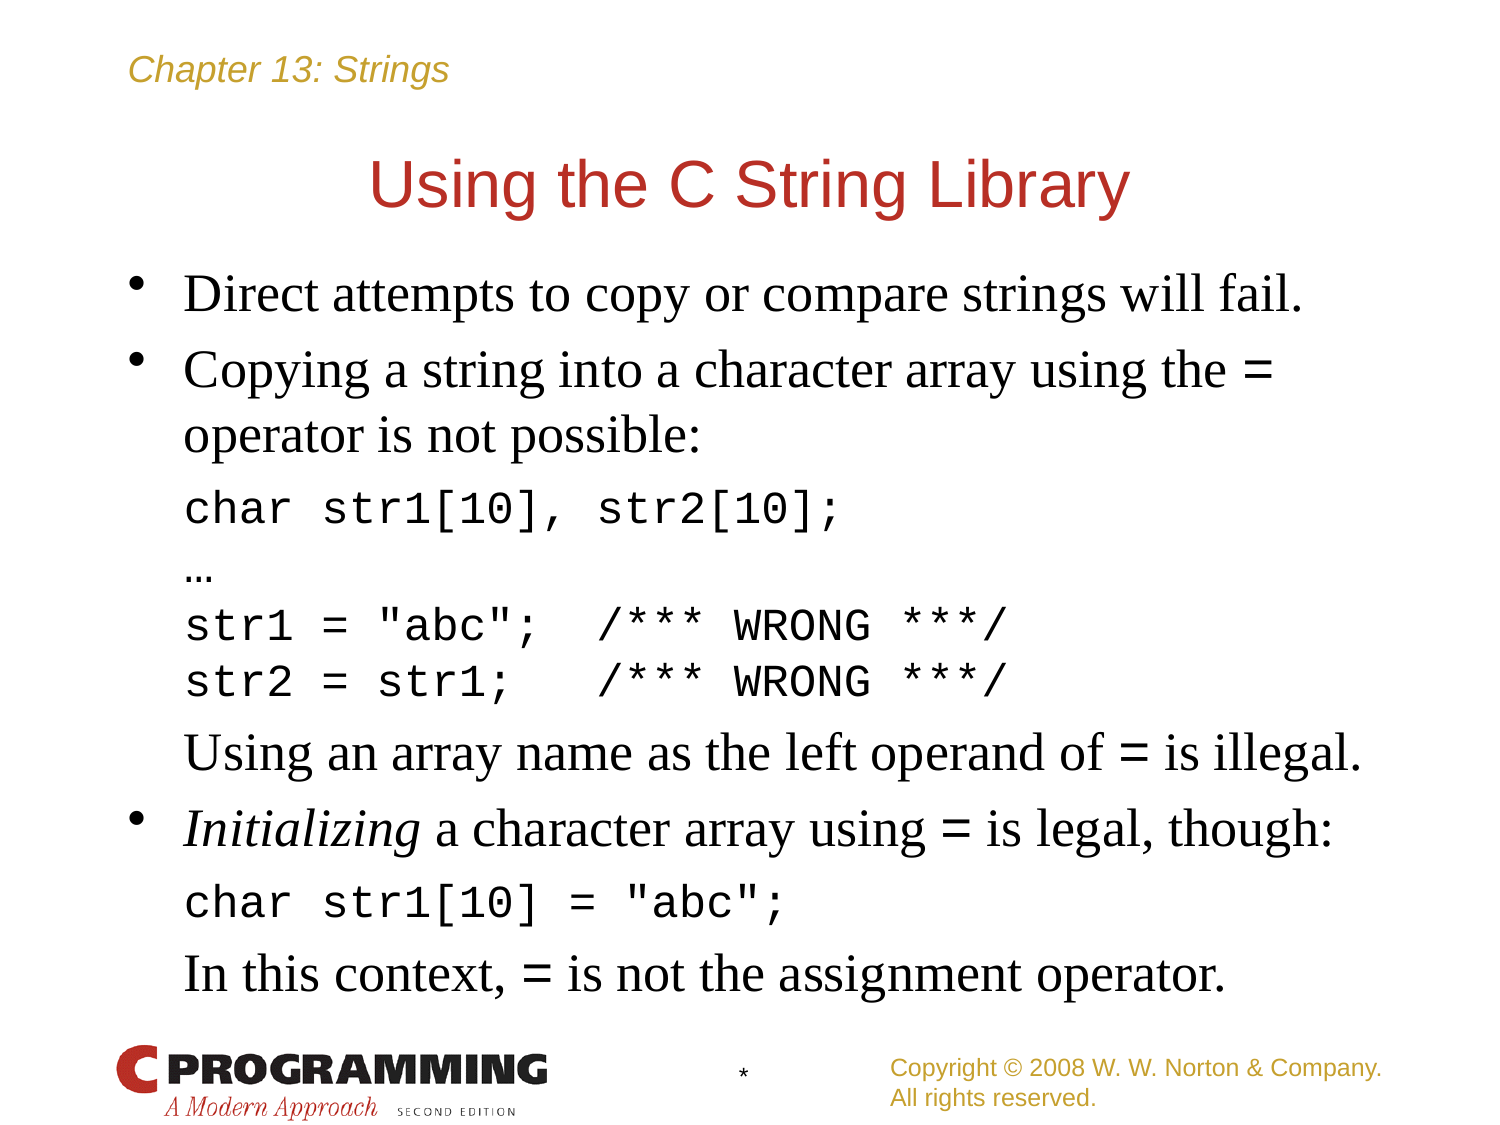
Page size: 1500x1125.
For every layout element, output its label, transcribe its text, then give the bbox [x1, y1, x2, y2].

text_box Copyright © 2008 W. W. Norton & Company. All rights reserved. [874, 1043, 1388, 1119]
text_box * [687, 1050, 800, 1100]
picture [112, 1041, 550, 1123]
list Direct attempts to copy or compare strings will fail. Copying a string into a character array using the = operator is not possible: char str1[10], str2[10]; … str1 = "abc"; /*** WRONG ***/ str2 = str1; /*** WRONG ***/ Using an array name as the left operand of = is illegal. Initializing a character array using = is legal, though: char str1[10] = "abc"; In this context, = is not the assignment operator. [112, 249, 1388, 1038]
title Using the C String Library [112, 125, 1388, 238]
